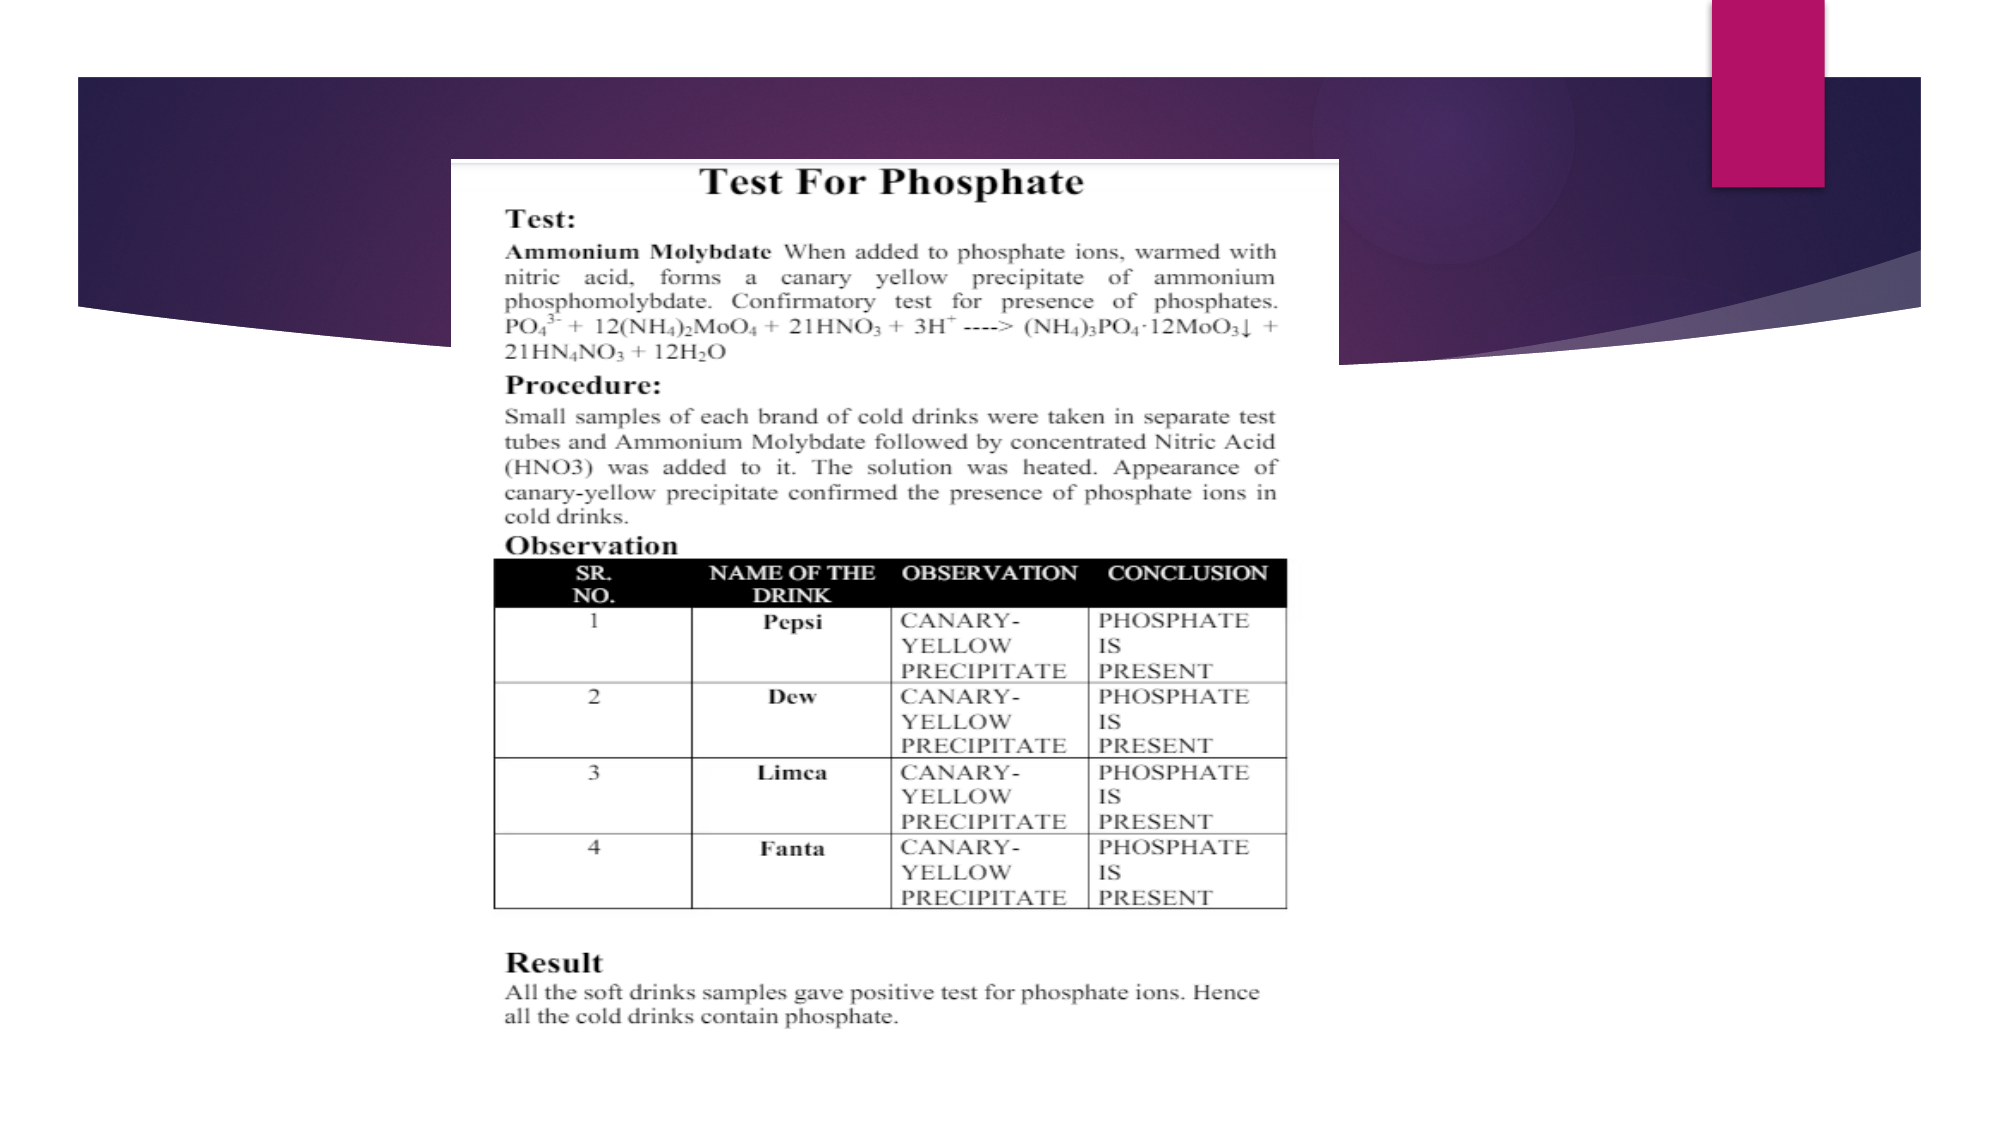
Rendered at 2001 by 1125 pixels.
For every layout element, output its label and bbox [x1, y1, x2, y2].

list [451, 159, 1339, 1061]
